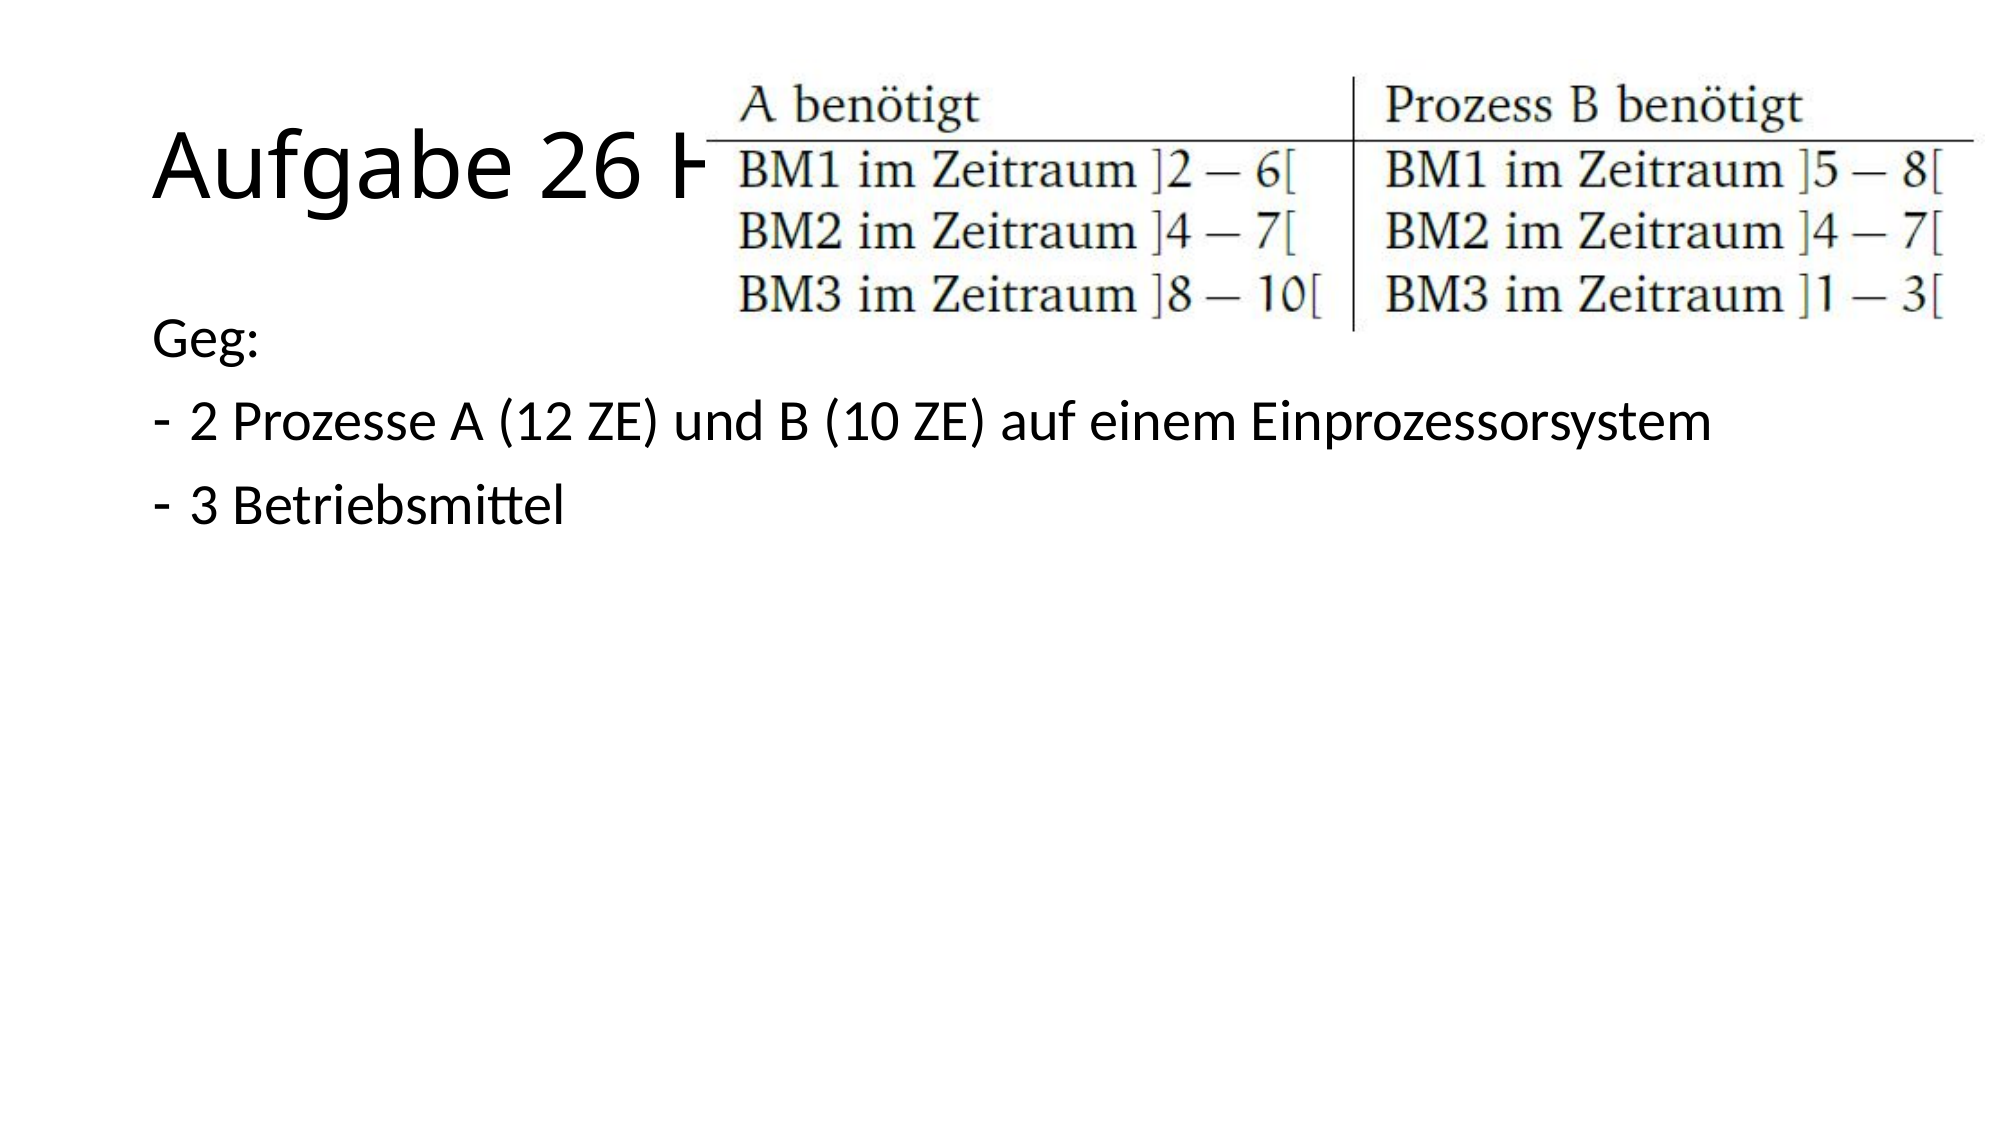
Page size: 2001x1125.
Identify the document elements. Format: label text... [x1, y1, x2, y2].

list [704, 59, 1985, 359]
title Aufgabe 26 H) [137, 59, 704, 278]
text_box Geg: 2 Prozesse A (12 ZE) und B (10 ZE) auf einem Einprozessorsystem 3 Betriebsmittel [137, 299, 1863, 1125]
